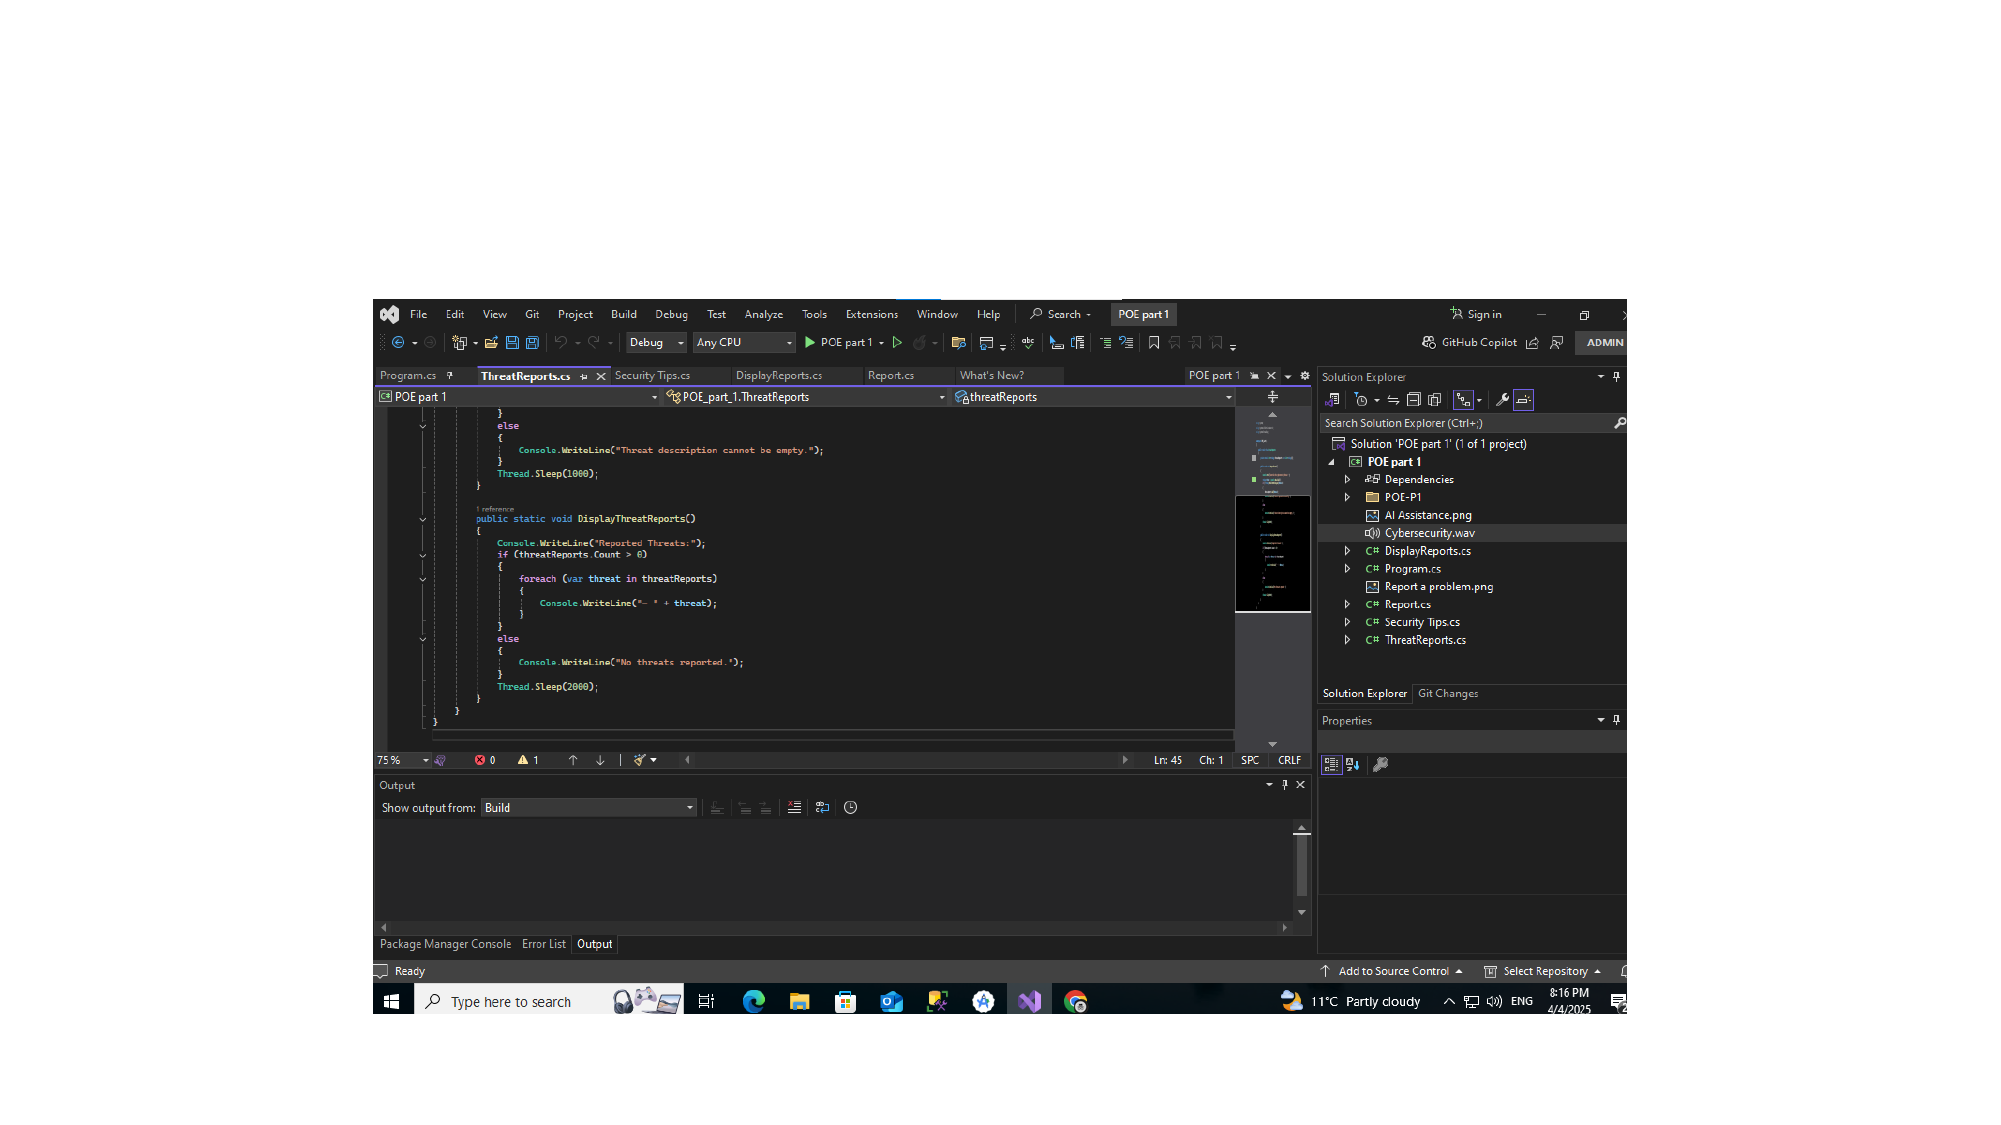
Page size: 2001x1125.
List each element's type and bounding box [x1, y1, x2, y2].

list [372, 298, 1628, 1014]
